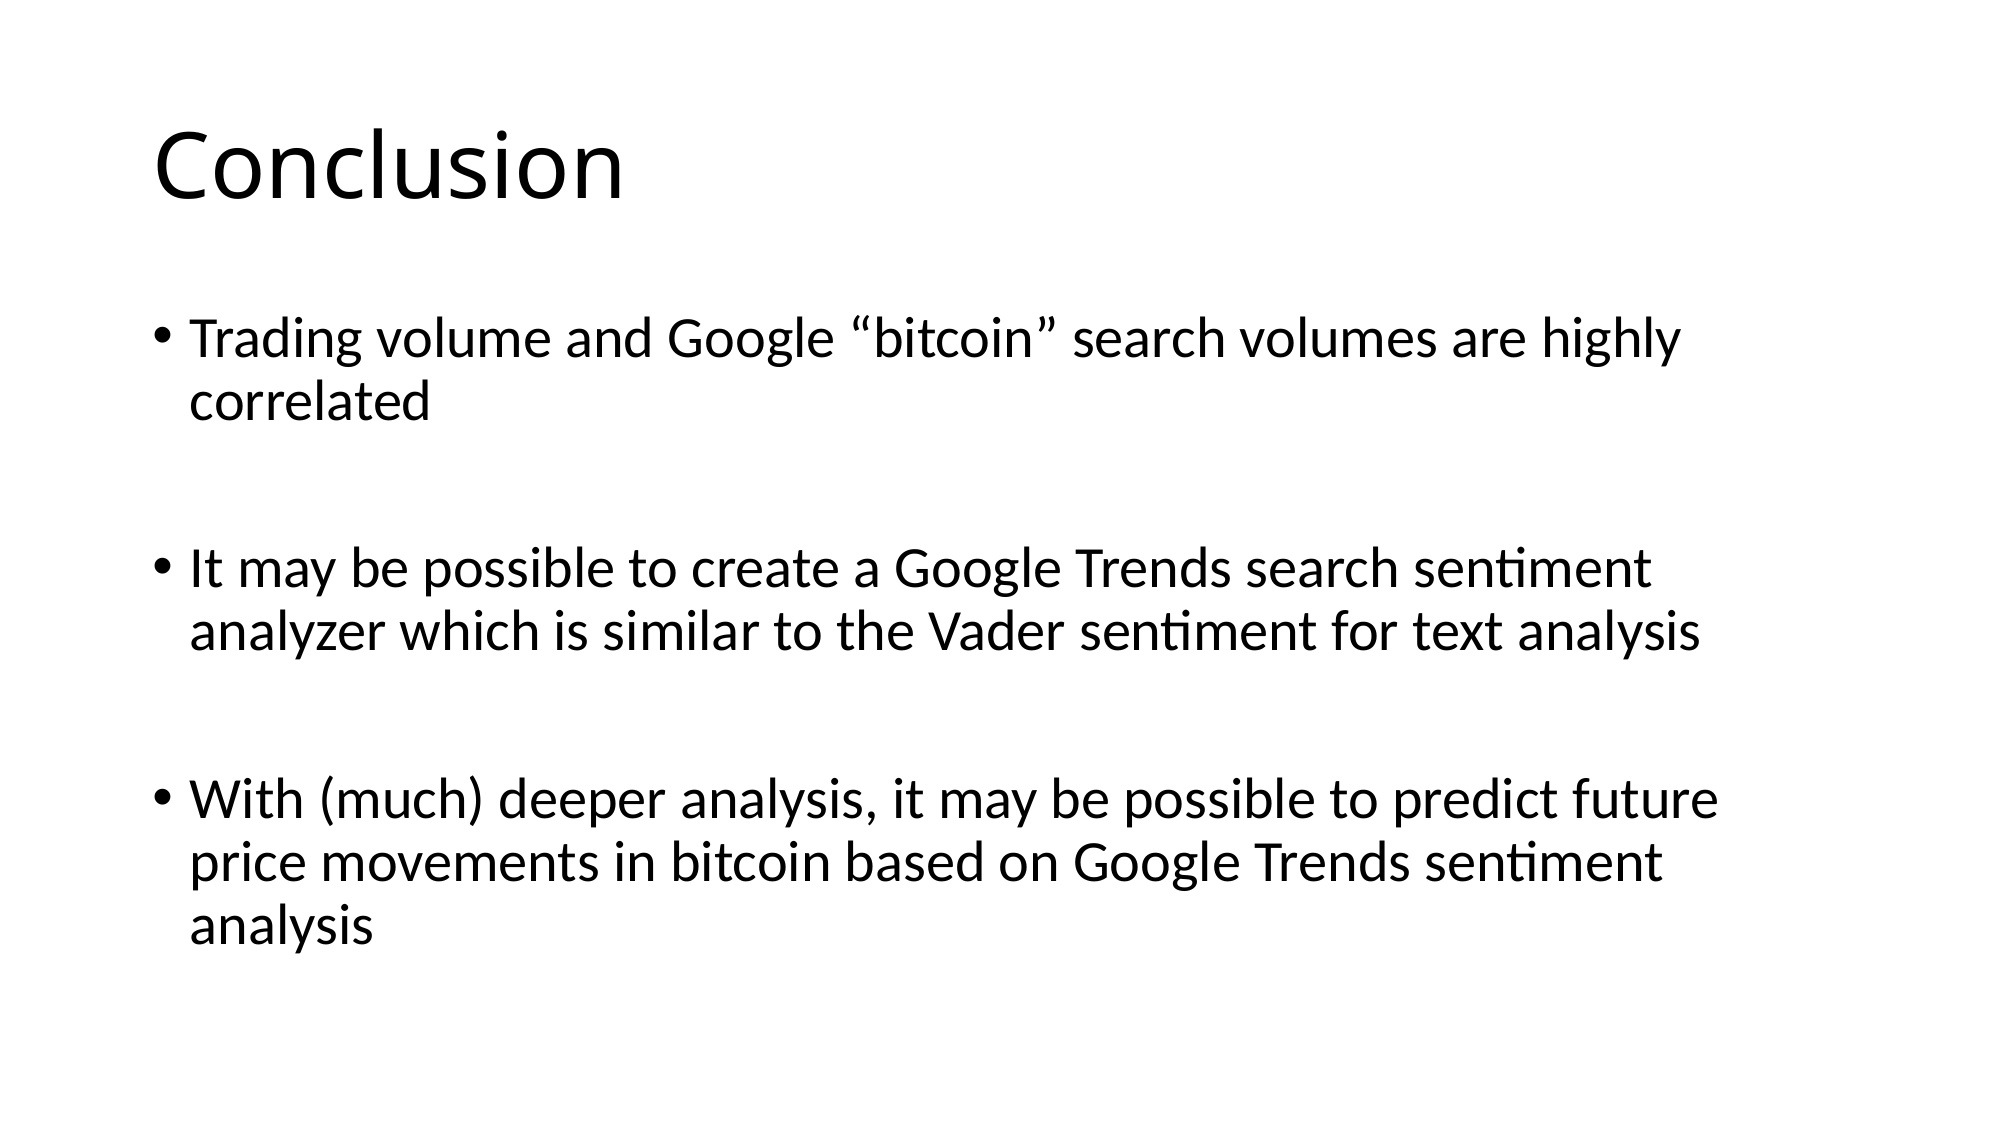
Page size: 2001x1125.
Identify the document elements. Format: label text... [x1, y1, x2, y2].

list Trading volume and Google “bitcoin” search volumes are highly correlated It may be possible to create a Google Trends search sentiment analyzer which is similar to the Vader sentiment for text analysis With (much) deeper analysis, it may be possible to predict future price movements in bitcoin based on Google Trends sentiment analysis [137, 299, 1771, 1014]
title Conclusion [137, 59, 1863, 278]
